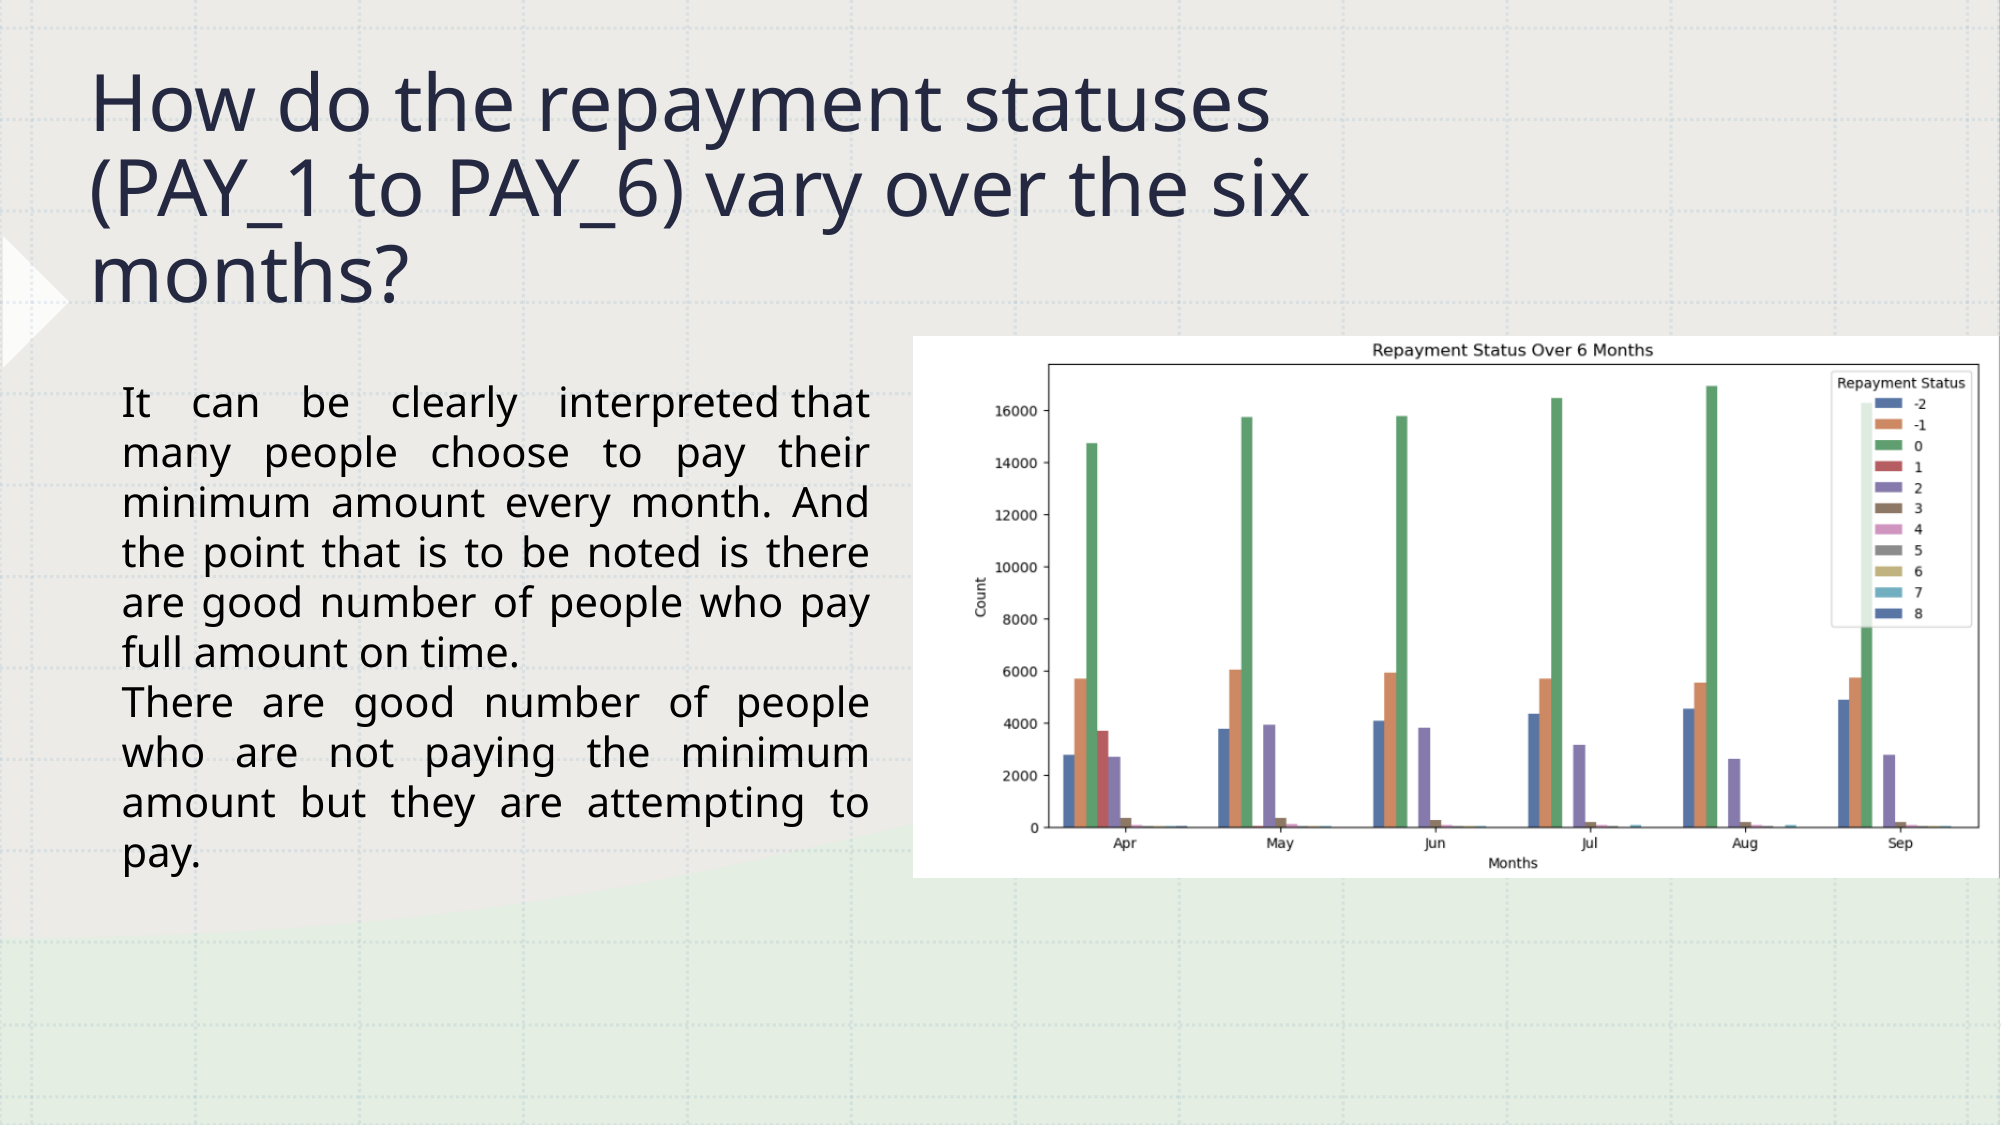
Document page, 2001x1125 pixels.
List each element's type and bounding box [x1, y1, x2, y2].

text_box [0, 0, 2000, 1125]
list [913, 336, 2000, 878]
